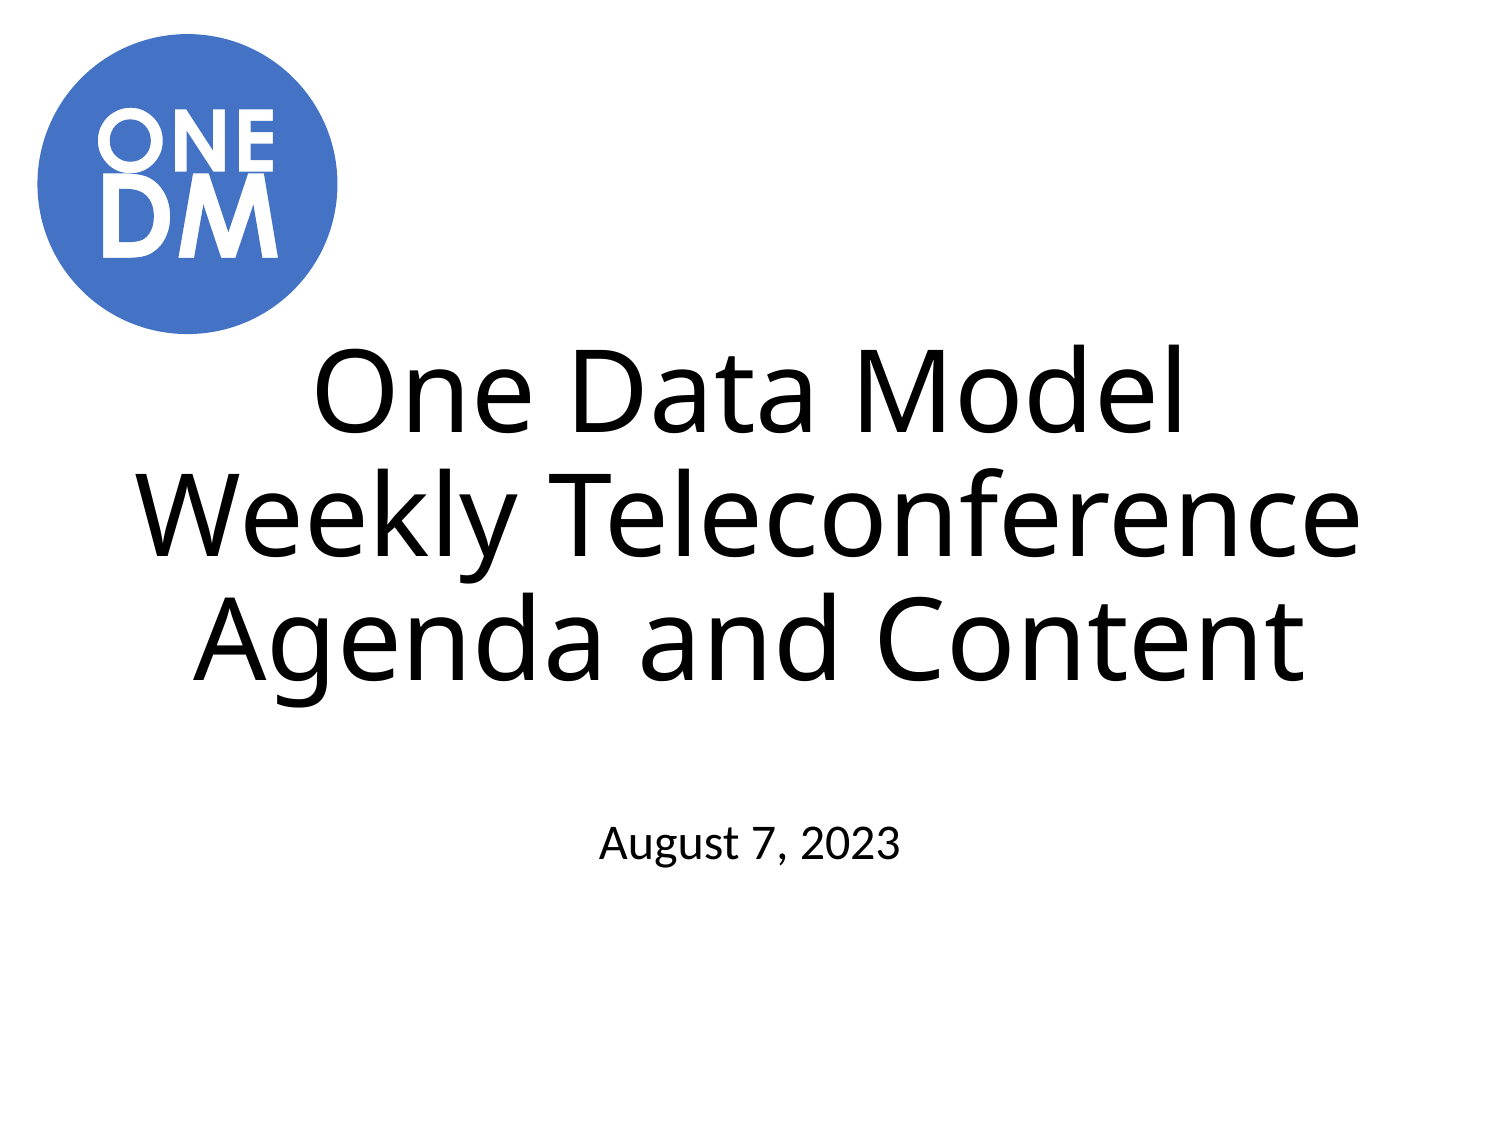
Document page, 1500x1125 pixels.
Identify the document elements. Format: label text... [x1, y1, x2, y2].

subtitle August 7, 2023 [187, 728, 1313, 1000]
title One Data Model Weekly Teleconference Agenda and Content [112, 321, 1388, 714]
